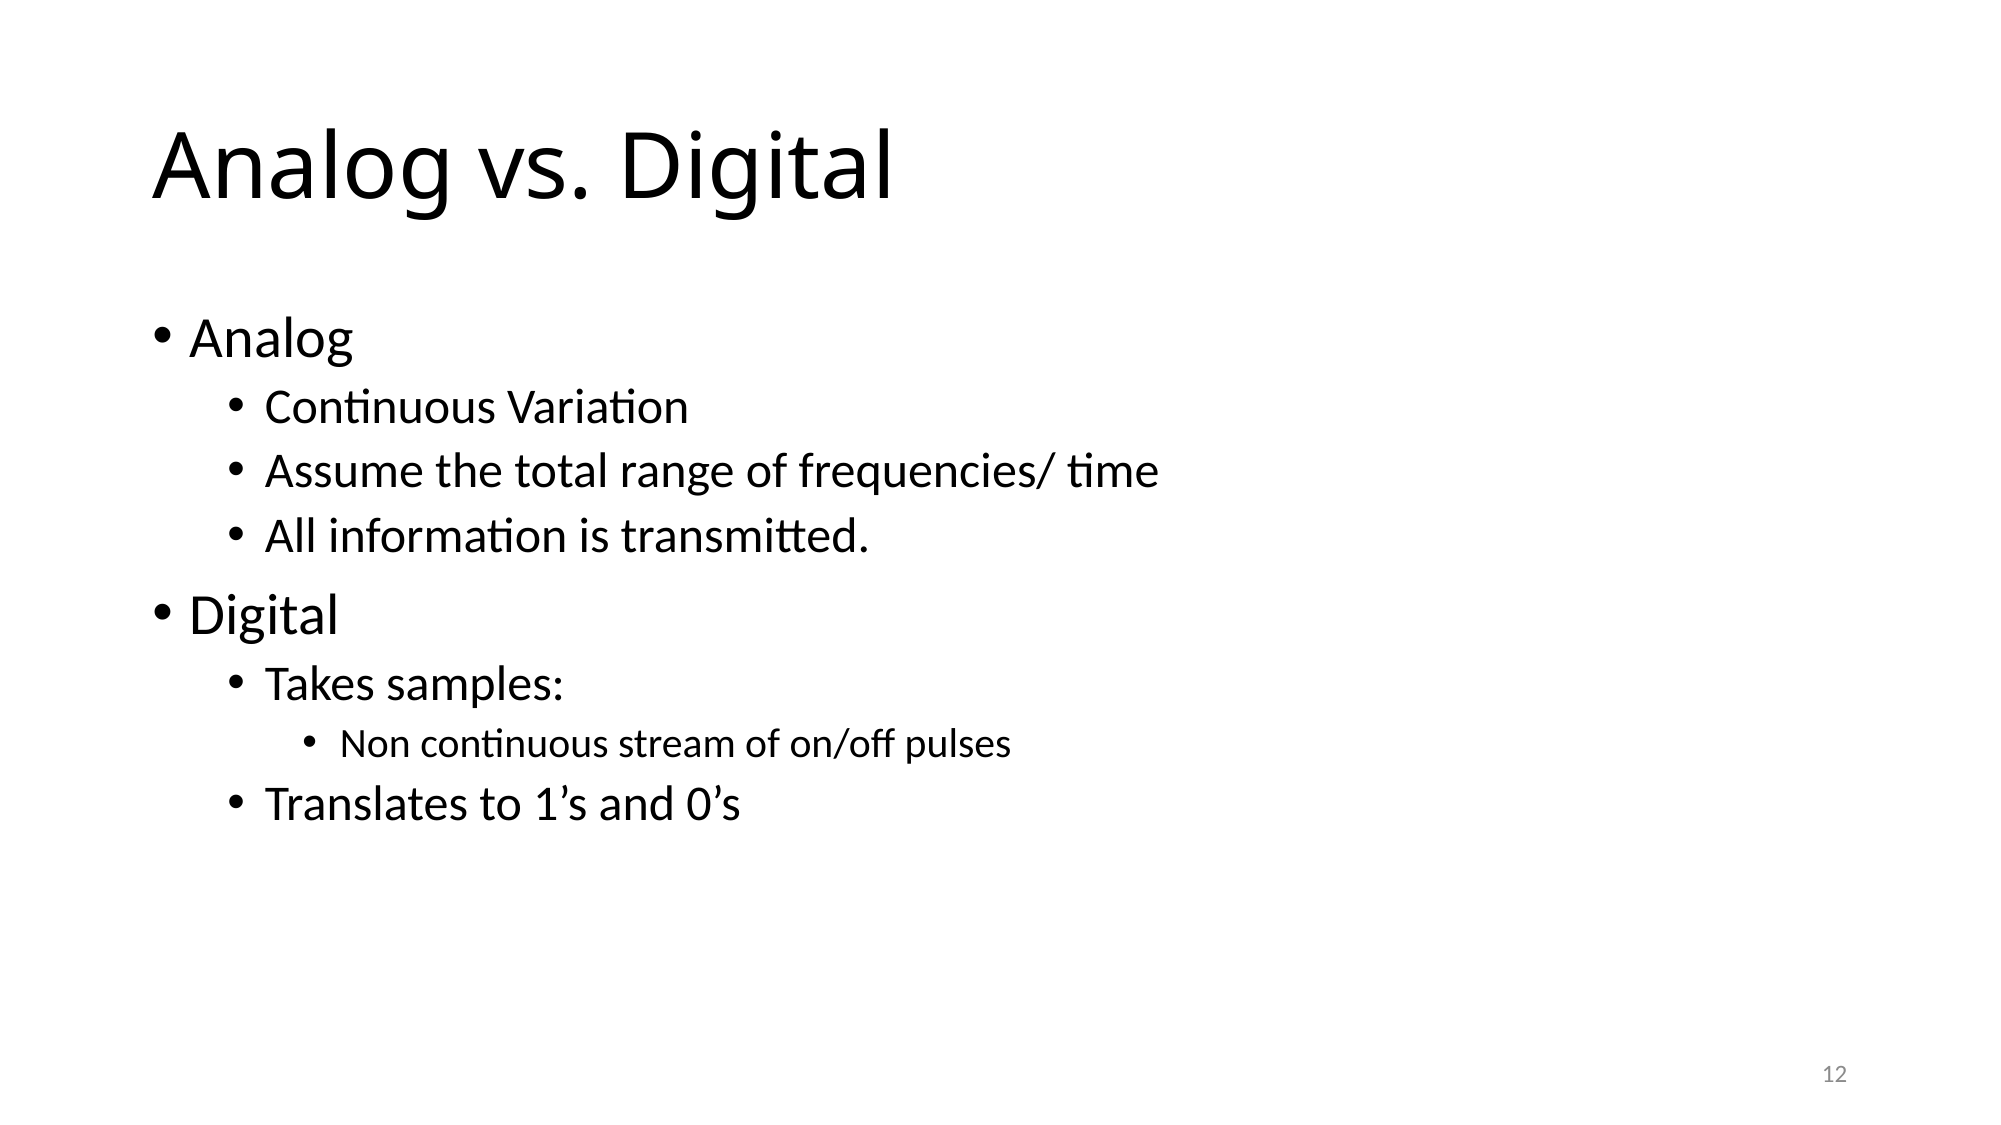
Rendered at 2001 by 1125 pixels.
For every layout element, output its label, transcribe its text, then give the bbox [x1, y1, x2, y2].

title Analog vs. Digital [137, 59, 1863, 278]
slide_number 12 [1412, 1042, 1863, 1103]
list Analog Continuous Variation Assume the total range of frequencies/ time All information is transmitted. Digital Takes samples: Non continuous stream of on/off pulses Translates to 1’s and 0’s [137, 299, 1863, 1014]
